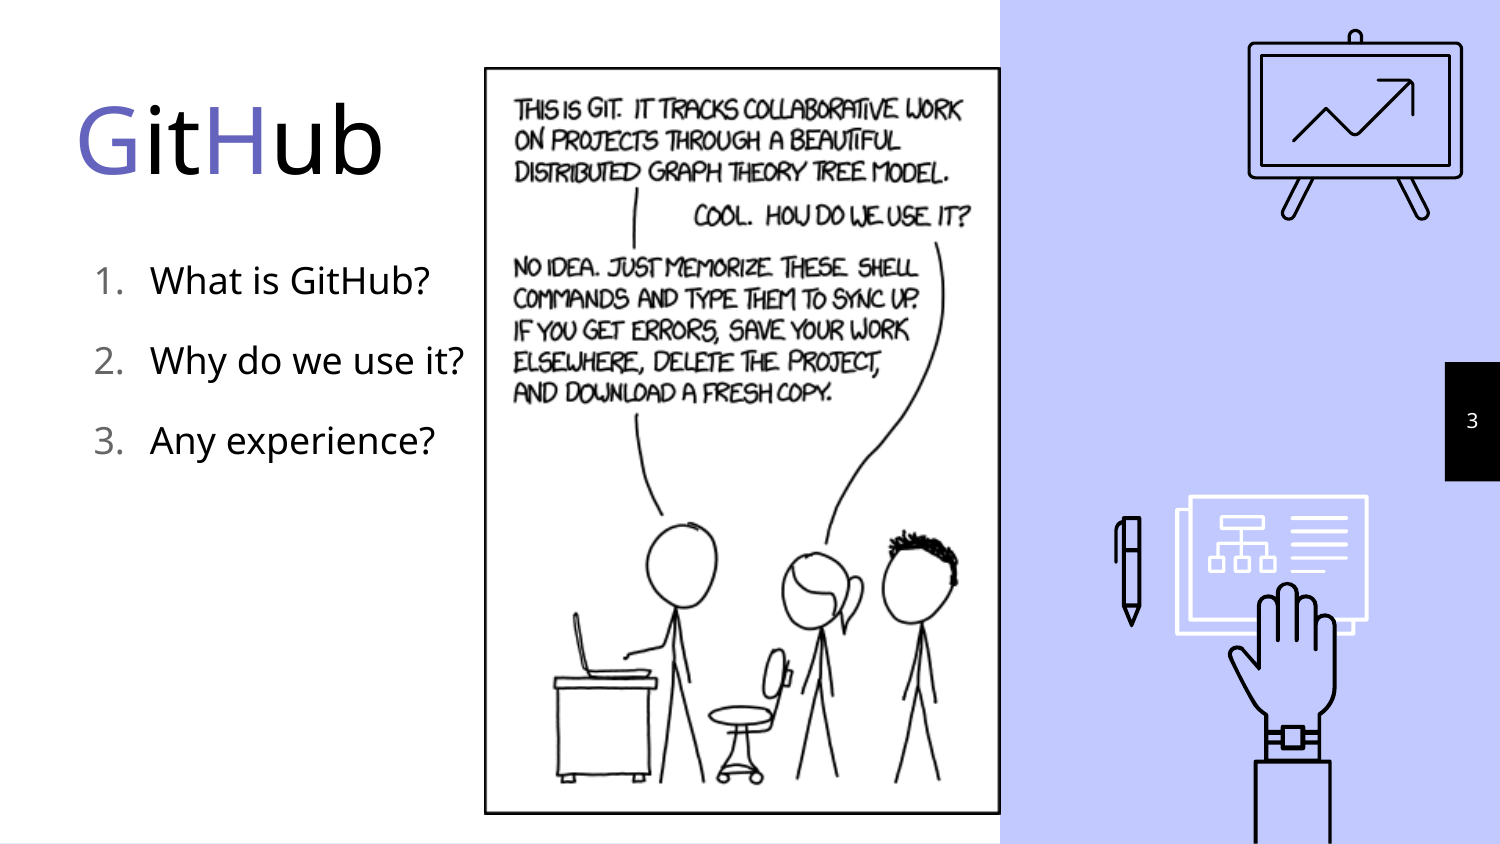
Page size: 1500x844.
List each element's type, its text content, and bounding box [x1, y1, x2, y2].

title GitHub [59, 67, 482, 209]
picture [484, 67, 1001, 815]
slide_number 3 [1444, 362, 1500, 482]
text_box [1248, 30, 1462, 220]
text_box What is GitHub? Why do we use it? Any experience? [59, 219, 479, 477]
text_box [1114, 494, 1369, 844]
